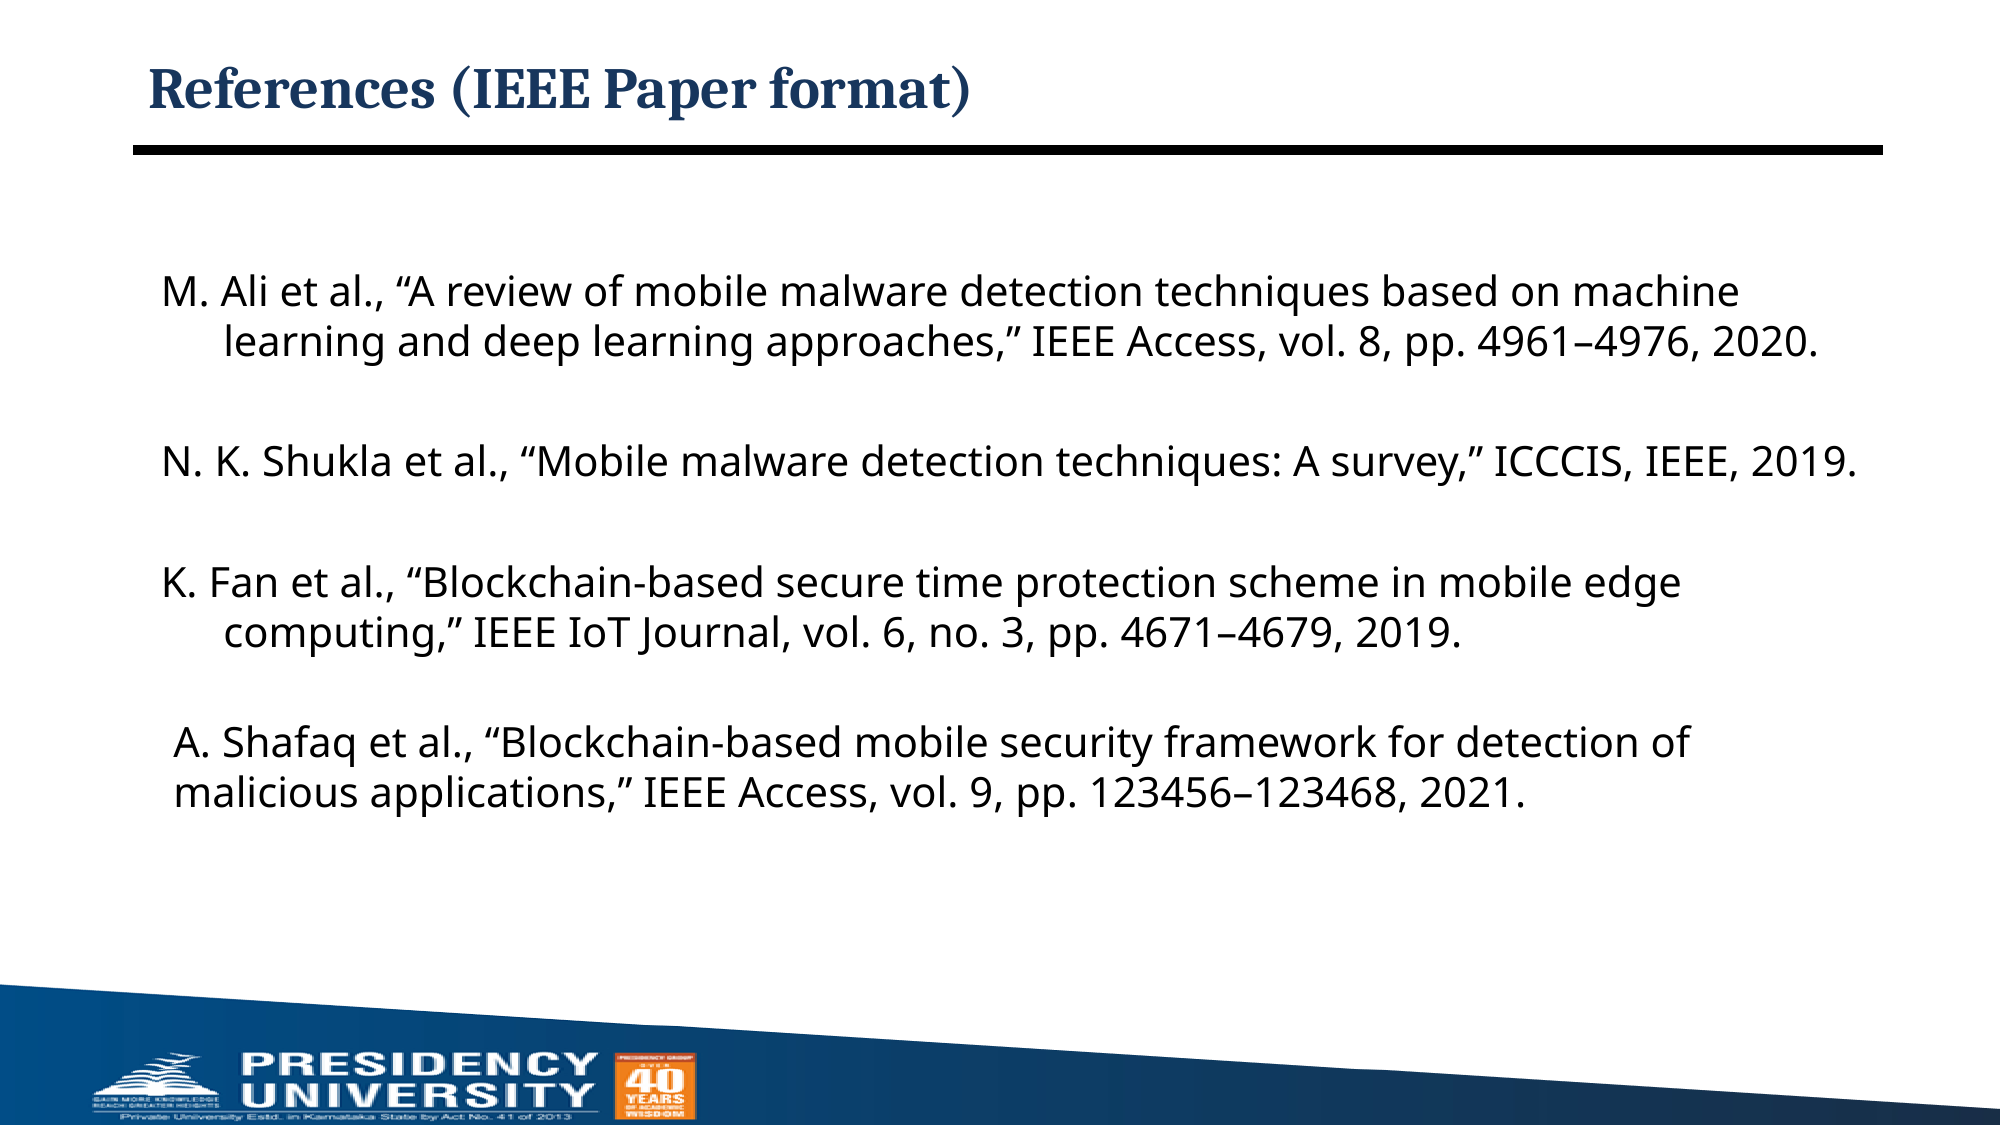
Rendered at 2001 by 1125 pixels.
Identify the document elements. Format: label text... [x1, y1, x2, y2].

picture [0, 982, 2000, 1125]
title References (IEEE Paper format) [133, 45, 1884, 125]
list M. Ali et al., “A review of mobile malware detection techniques based on machine learning and deep learning approaches,” IEEE Access, vol. 8, pp. 4961–4976, 2020. N. K. Shukla et al., “Mobile malware detection techniques: A survey,” ICCCIS, IEEE, 2019. K. Fan et al., “Blockchain-based secure time protection scheme in mobile edge computing,” IEEE IoT Journal, vol. 6, no. 3, pp. 4671–4679, 2019. A. Shafaq et al., “Blockchain-based mobile security framework for detection of malicious applications,” IEEE Access, vol. 9, pp. 123456–123468, 2021. [133, 187, 1884, 1000]
